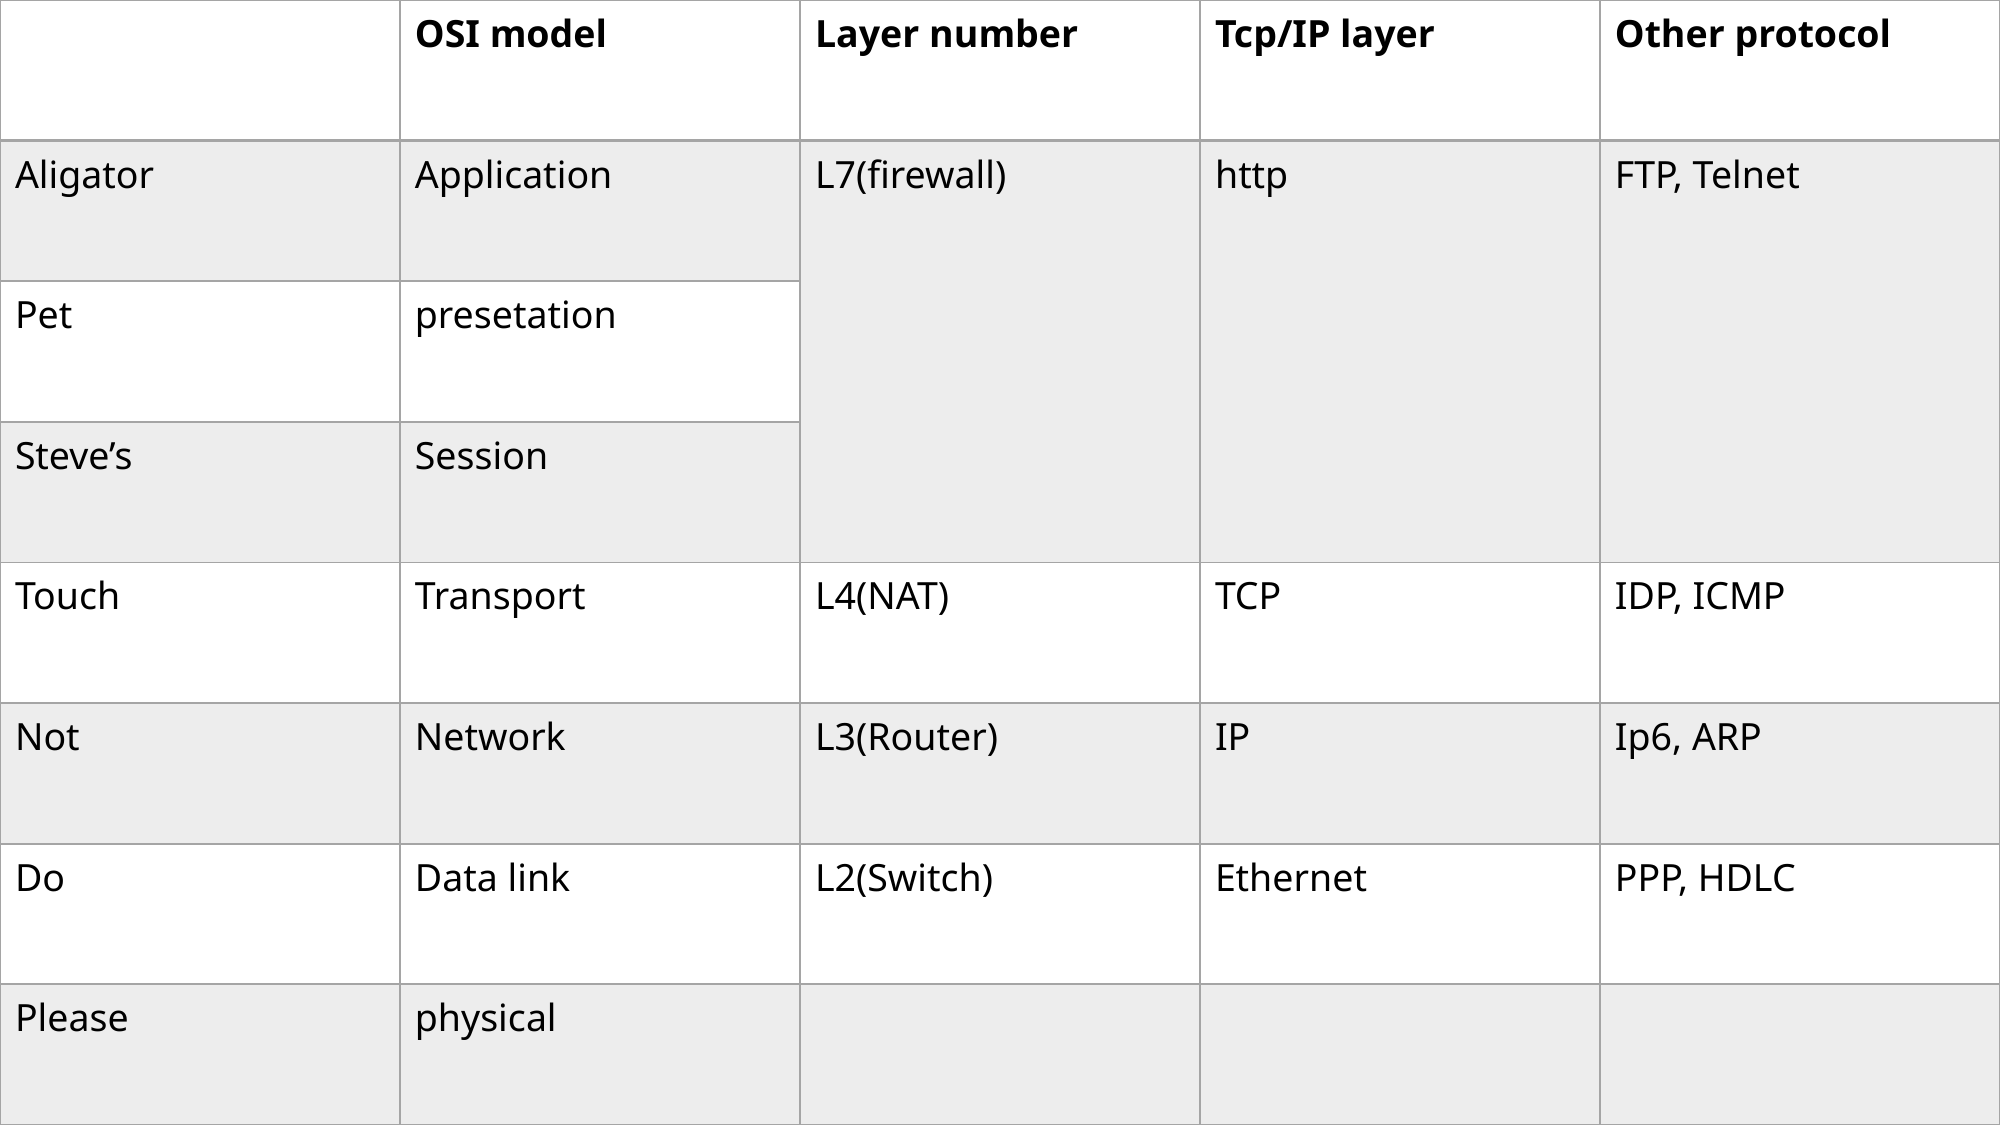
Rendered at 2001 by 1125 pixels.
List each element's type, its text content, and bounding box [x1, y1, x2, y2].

table_cell physical [401, 985, 799, 1124]
table_cell presetation [401, 282, 799, 421]
table_cell IP [1201, 704, 1599, 843]
table_cell Please [1, 985, 399, 1124]
table_cell Network [401, 704, 799, 843]
table_cell Ethernet [1201, 845, 1599, 983]
table_cell L2(Switch) [801, 845, 1199, 983]
table_cell Data link [401, 845, 799, 983]
table_cell Ip6, ARP [1601, 704, 1999, 843]
table_cell http [1201, 142, 1599, 562]
table_cell IDP, ICMP [1601, 563, 1999, 702]
table_cell Application [401, 142, 799, 280]
table_cell PPP, HDLC [1601, 845, 1999, 983]
table_cell TCP [1201, 563, 1599, 702]
table_cell Do [1, 845, 399, 983]
table_cell Aligator [1, 142, 399, 280]
table_header [1, 1, 399, 139]
table_cell FTP, Telnet [1601, 142, 1999, 562]
table_cell Steve’s [1, 423, 399, 562]
table_cell L3(Router) [801, 704, 1199, 843]
table_cell L4(NAT) [801, 563, 1199, 702]
table_cell Transport [401, 563, 799, 702]
table_cell [1201, 985, 1599, 1124]
table_cell Pet [1, 282, 399, 421]
table_header OSI model [401, 1, 799, 139]
table_cell Session [401, 423, 799, 562]
table_header Tcp/IP layer [1201, 1, 1599, 139]
table_cell Touch [1, 563, 399, 702]
table_header Layer number [801, 1, 1199, 139]
table_cell [801, 985, 1199, 1124]
table_header Other protocol [1601, 1, 1999, 139]
table_cell [1601, 985, 1999, 1124]
table_cell L7(firewall) [801, 142, 1199, 562]
table_cell Not [1, 704, 399, 843]
